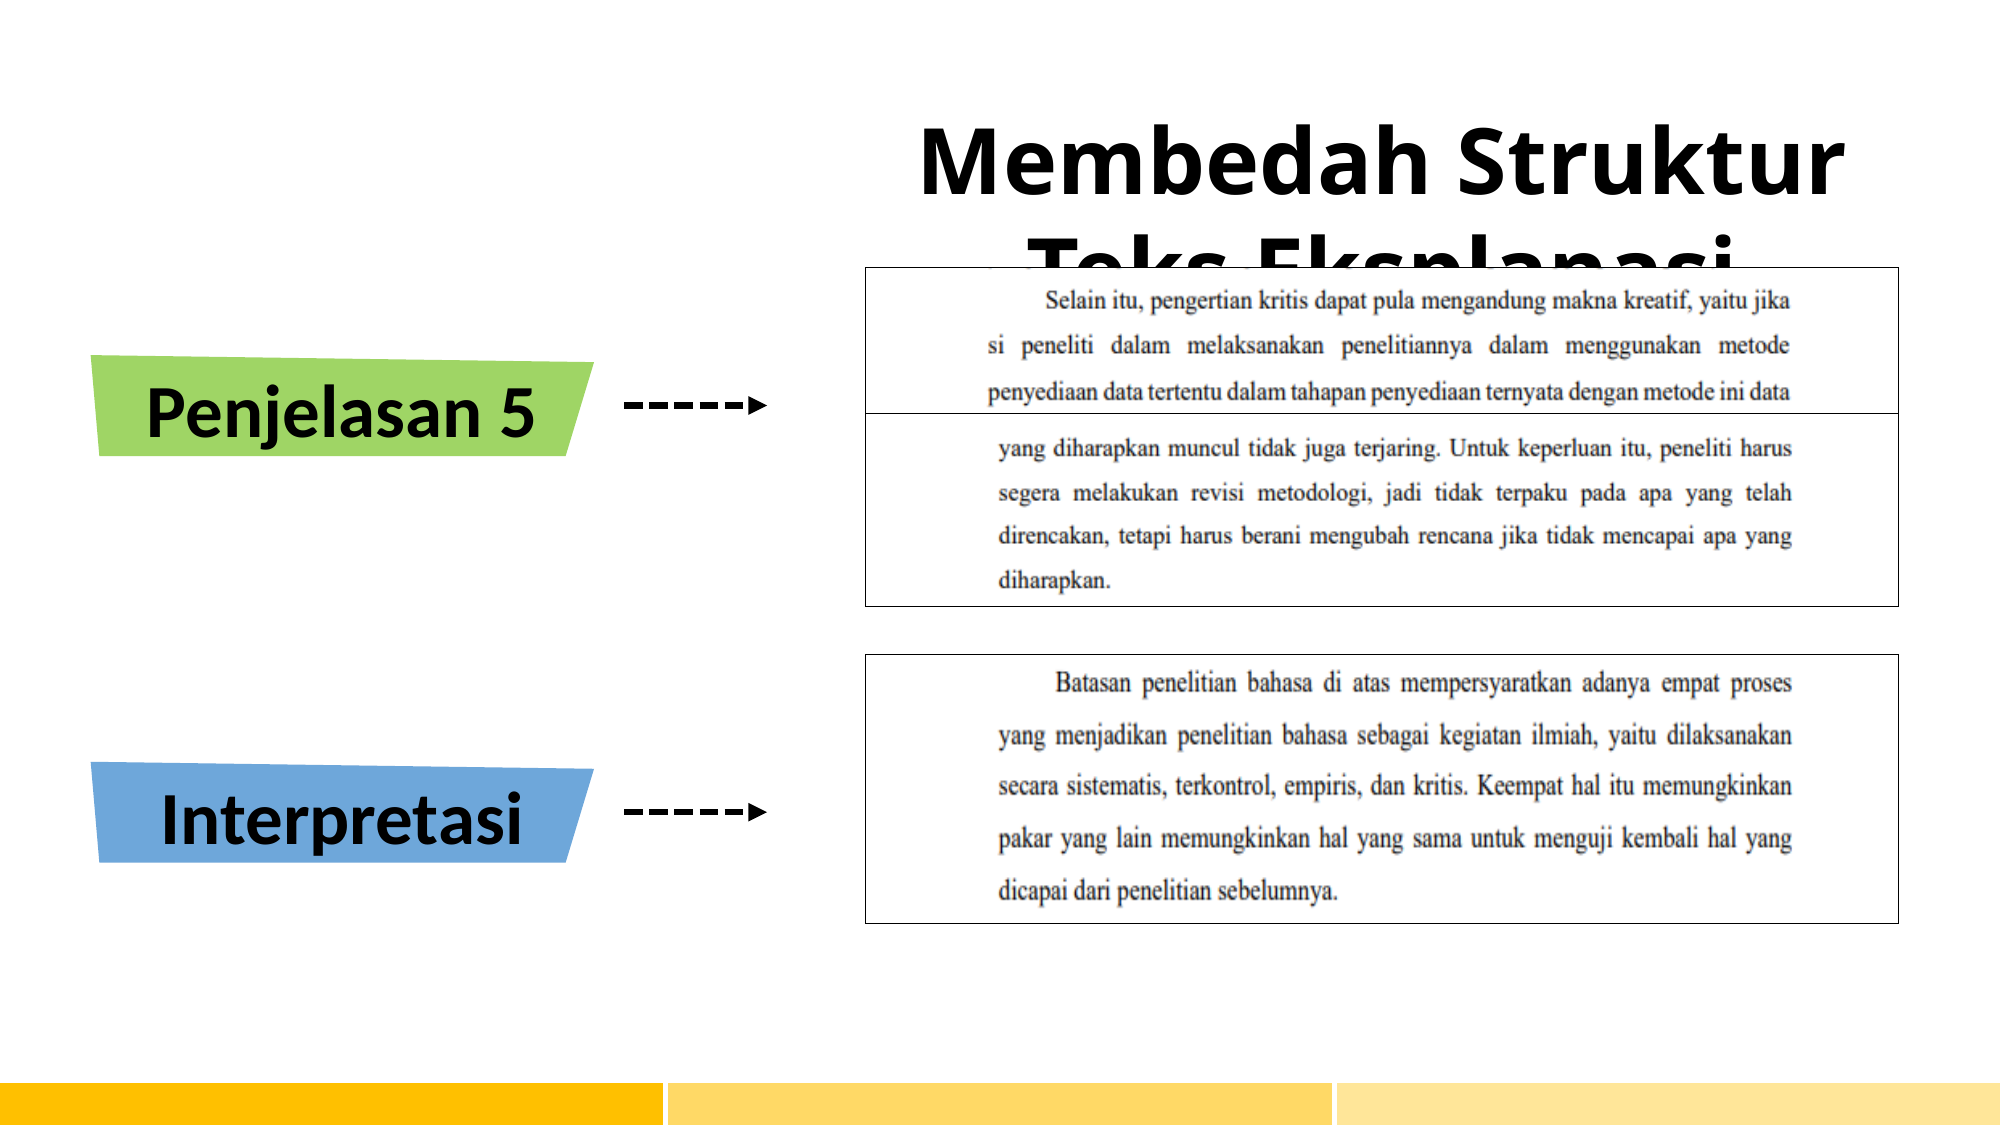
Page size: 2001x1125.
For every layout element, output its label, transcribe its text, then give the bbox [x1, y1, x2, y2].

text_box Membedah Struktur Teks Eksplanasi [835, 95, 1930, 330]
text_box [865, 267, 1899, 607]
text_box Interpretasi [90, 761, 595, 863]
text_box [0, 1084, 2000, 1125]
text_box Penjelasan 5 [90, 355, 595, 457]
picture [865, 654, 1899, 924]
